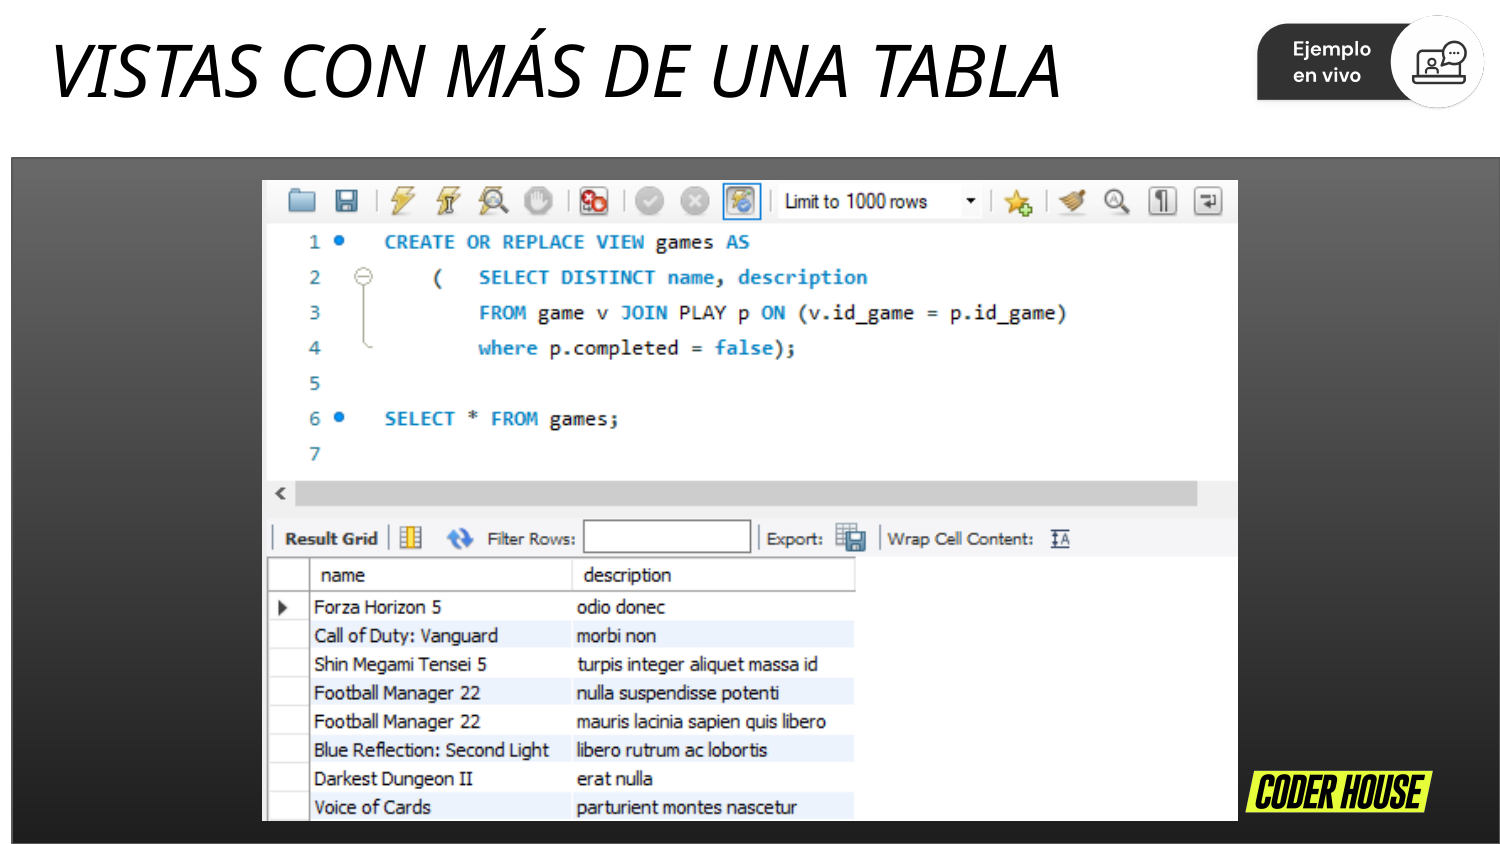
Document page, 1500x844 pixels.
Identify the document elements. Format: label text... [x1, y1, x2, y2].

picture [1241, 764, 1437, 819]
picture [262, 180, 1238, 822]
text_box VISTAS CON MÁS DE UNA TABLA [34, 9, 1186, 126]
picture [1236, 8, 1500, 115]
text_box [11, 157, 1500, 844]
